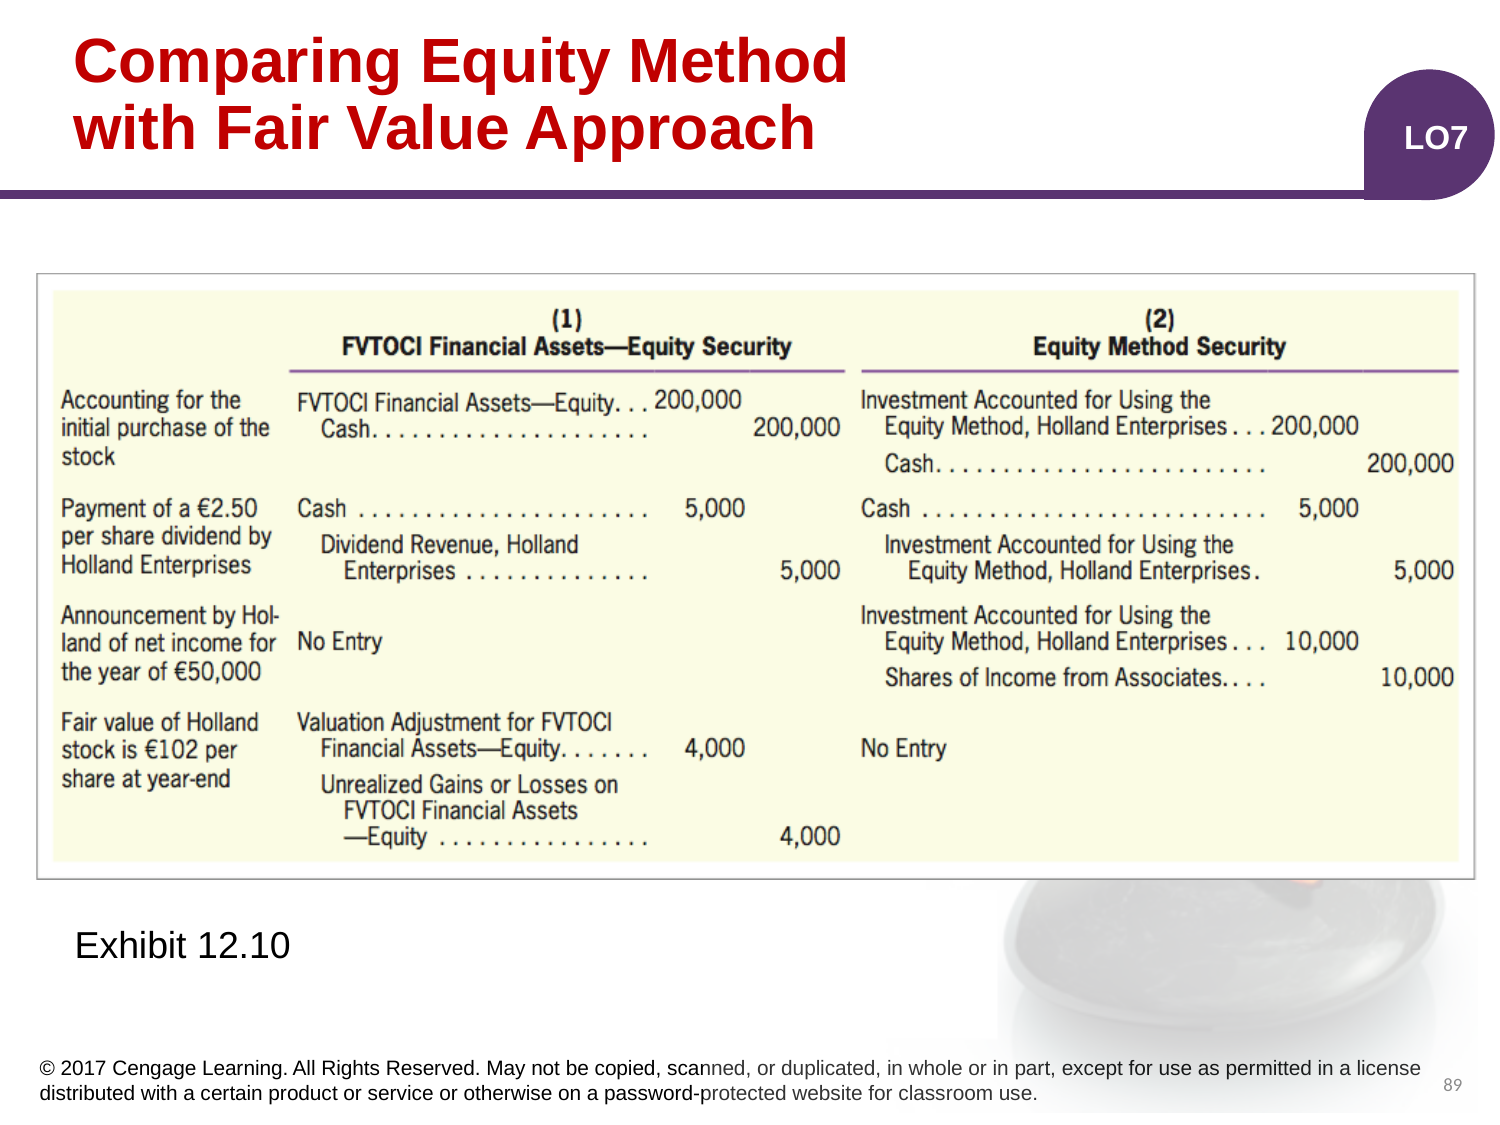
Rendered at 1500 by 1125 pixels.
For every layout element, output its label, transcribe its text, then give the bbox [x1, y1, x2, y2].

picture [864, 1060, 873, 1075]
picture [808, 1089, 818, 1100]
title Comparing Equity Method with Fair Value Approach [58, 40, 1365, 152]
picture [924, 1060, 933, 1075]
picture [976, 1089, 991, 1100]
picture [793, 1064, 802, 1075]
picture [852, 1089, 862, 1100]
slide_number 89 [1139, 1042, 1478, 1103]
picture [792, 1089, 807, 1100]
picture [1117, 1062, 1123, 1075]
picture [736, 1089, 746, 1100]
picture [998, 1064, 1007, 1075]
picture [936, 1089, 945, 1100]
picture [758, 1064, 768, 1075]
picture [831, 1089, 840, 1100]
picture [846, 1062, 852, 1075]
picture [845, 1087, 851, 1100]
picture [1038, 1062, 1050, 1075]
picture [35, 273, 1478, 880]
picture [748, 1089, 757, 1100]
picture [892, 1064, 901, 1075]
picture [953, 1089, 963, 1100]
picture [757, 1087, 763, 1100]
picture [886, 1089, 892, 1100]
picture [1062, 1064, 1072, 1075]
picture [946, 1089, 952, 1100]
picture [1015, 1064, 1025, 1079]
picture [782, 1060, 791, 1075]
picture [875, 1089, 885, 1100]
picture [1106, 1064, 1116, 1079]
picture [853, 1064, 863, 1075]
picture [908, 1064, 923, 1075]
picture [730, 1087, 736, 1100]
picture [1026, 1064, 1037, 1075]
text_box LO7 [1389, 108, 1484, 164]
picture [769, 1064, 775, 1075]
picture [776, 1085, 785, 1100]
picture [819, 1085, 829, 1100]
picture [836, 1064, 847, 1075]
picture [1084, 1064, 1093, 1075]
picture [969, 1064, 979, 1075]
picture [1135, 1064, 1139, 1075]
picture [764, 1089, 774, 1100]
picture [1074, 1064, 1083, 1075]
text_box Exhibit 12.10 [59, 913, 306, 973]
picture [936, 1064, 946, 1075]
picture [1095, 1064, 1105, 1075]
picture [719, 1089, 729, 1100]
picture [712, 1064, 721, 1075]
picture [999, 1089, 1008, 1100]
picture [723, 1064, 733, 1075]
picture [899, 1089, 908, 1100]
picture [734, 1060, 743, 1075]
picture [965, 1089, 975, 1100]
picture [805, 1064, 815, 1079]
picture [704, 1089, 711, 1100]
picture [704, 1064, 709, 1075]
picture [1128, 1060, 1134, 1075]
picture [980, 1064, 986, 1075]
picture [952, 1064, 962, 1075]
picture [914, 1089, 934, 1100]
picture [868, 1085, 874, 1100]
picture [825, 1064, 834, 1075]
picture [1011, 1089, 1020, 1100]
picture [1021, 1089, 1031, 1100]
picture [712, 1089, 718, 1100]
